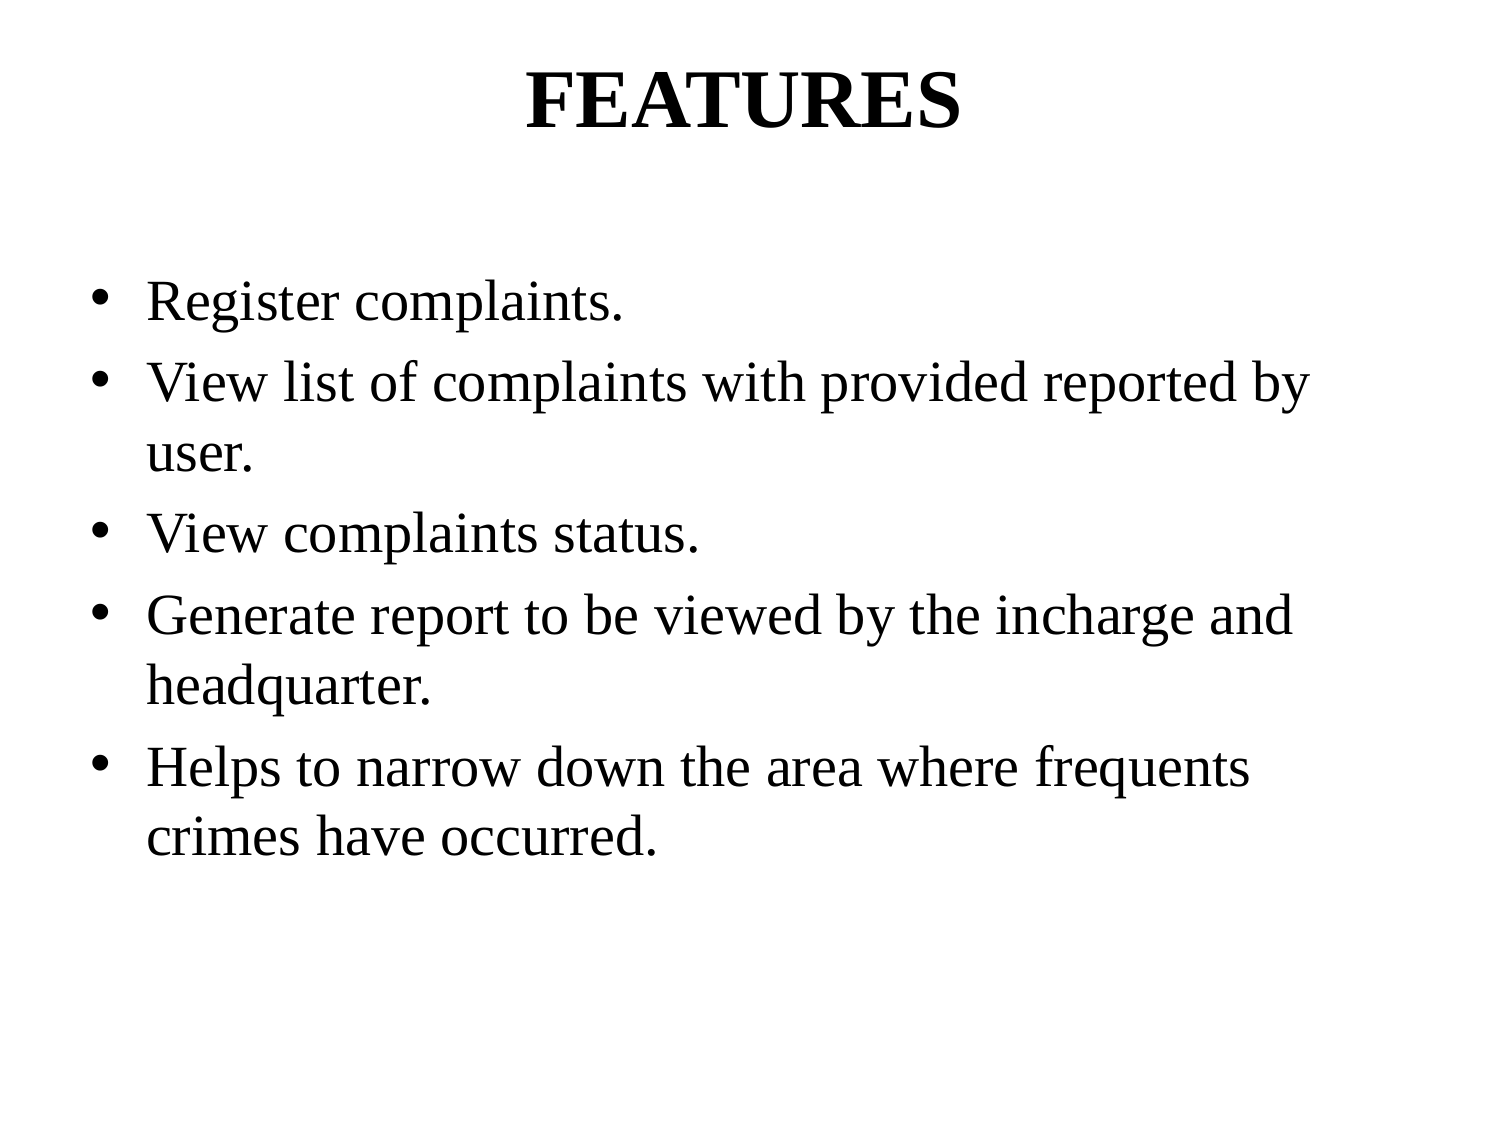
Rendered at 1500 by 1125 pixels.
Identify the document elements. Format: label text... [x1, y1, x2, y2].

title FEATURES [62, 24, 1425, 163]
list Register complaints. View list of complaints with provided reported by user. View complaints status. Generate report to be viewed by the incharge and headquarter. Helps to narrow down the area where frequents crimes have occurred. [75, 162, 1425, 968]
